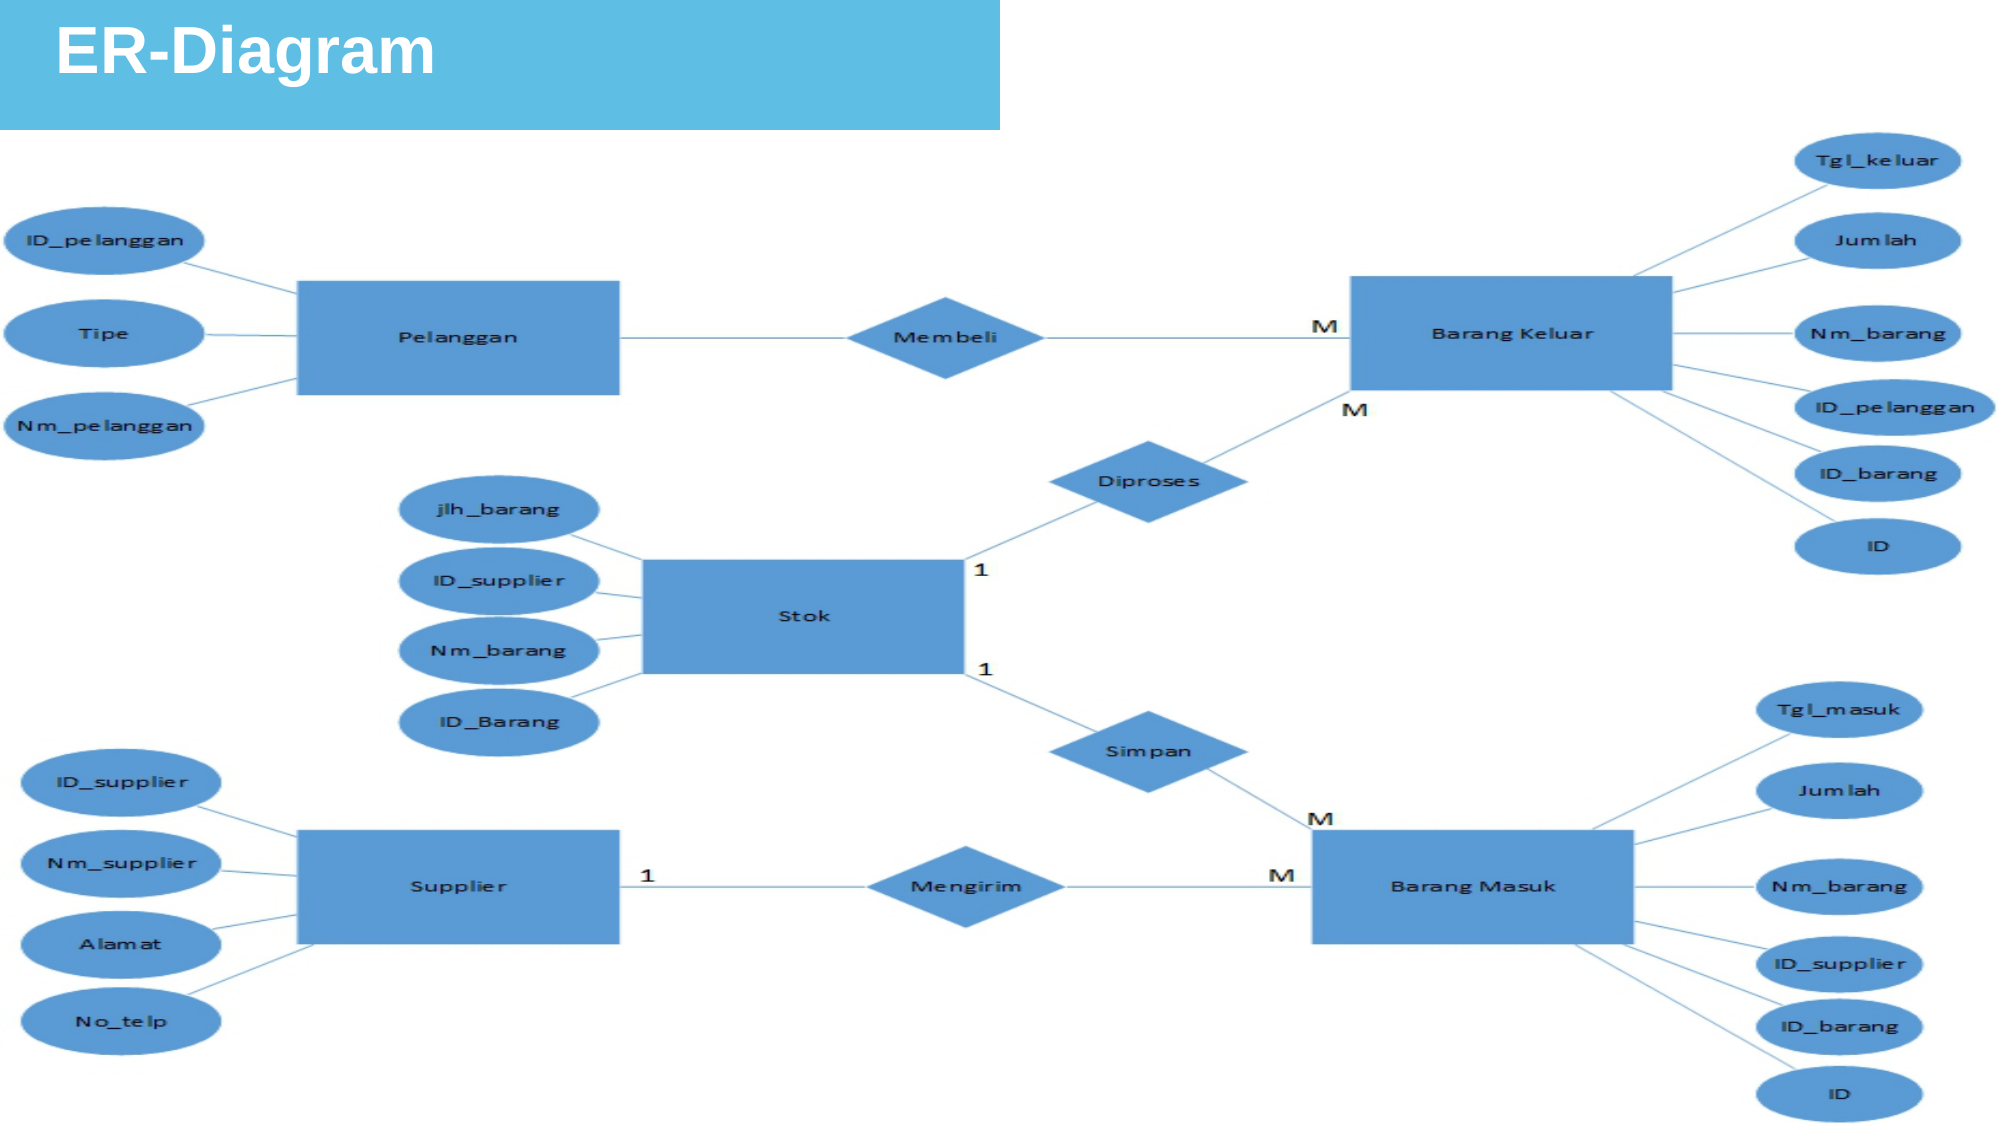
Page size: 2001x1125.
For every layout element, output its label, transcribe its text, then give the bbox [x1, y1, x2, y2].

picture [0, 130, 2000, 1125]
text_box ER-Diagram [40, 0, 662, 95]
